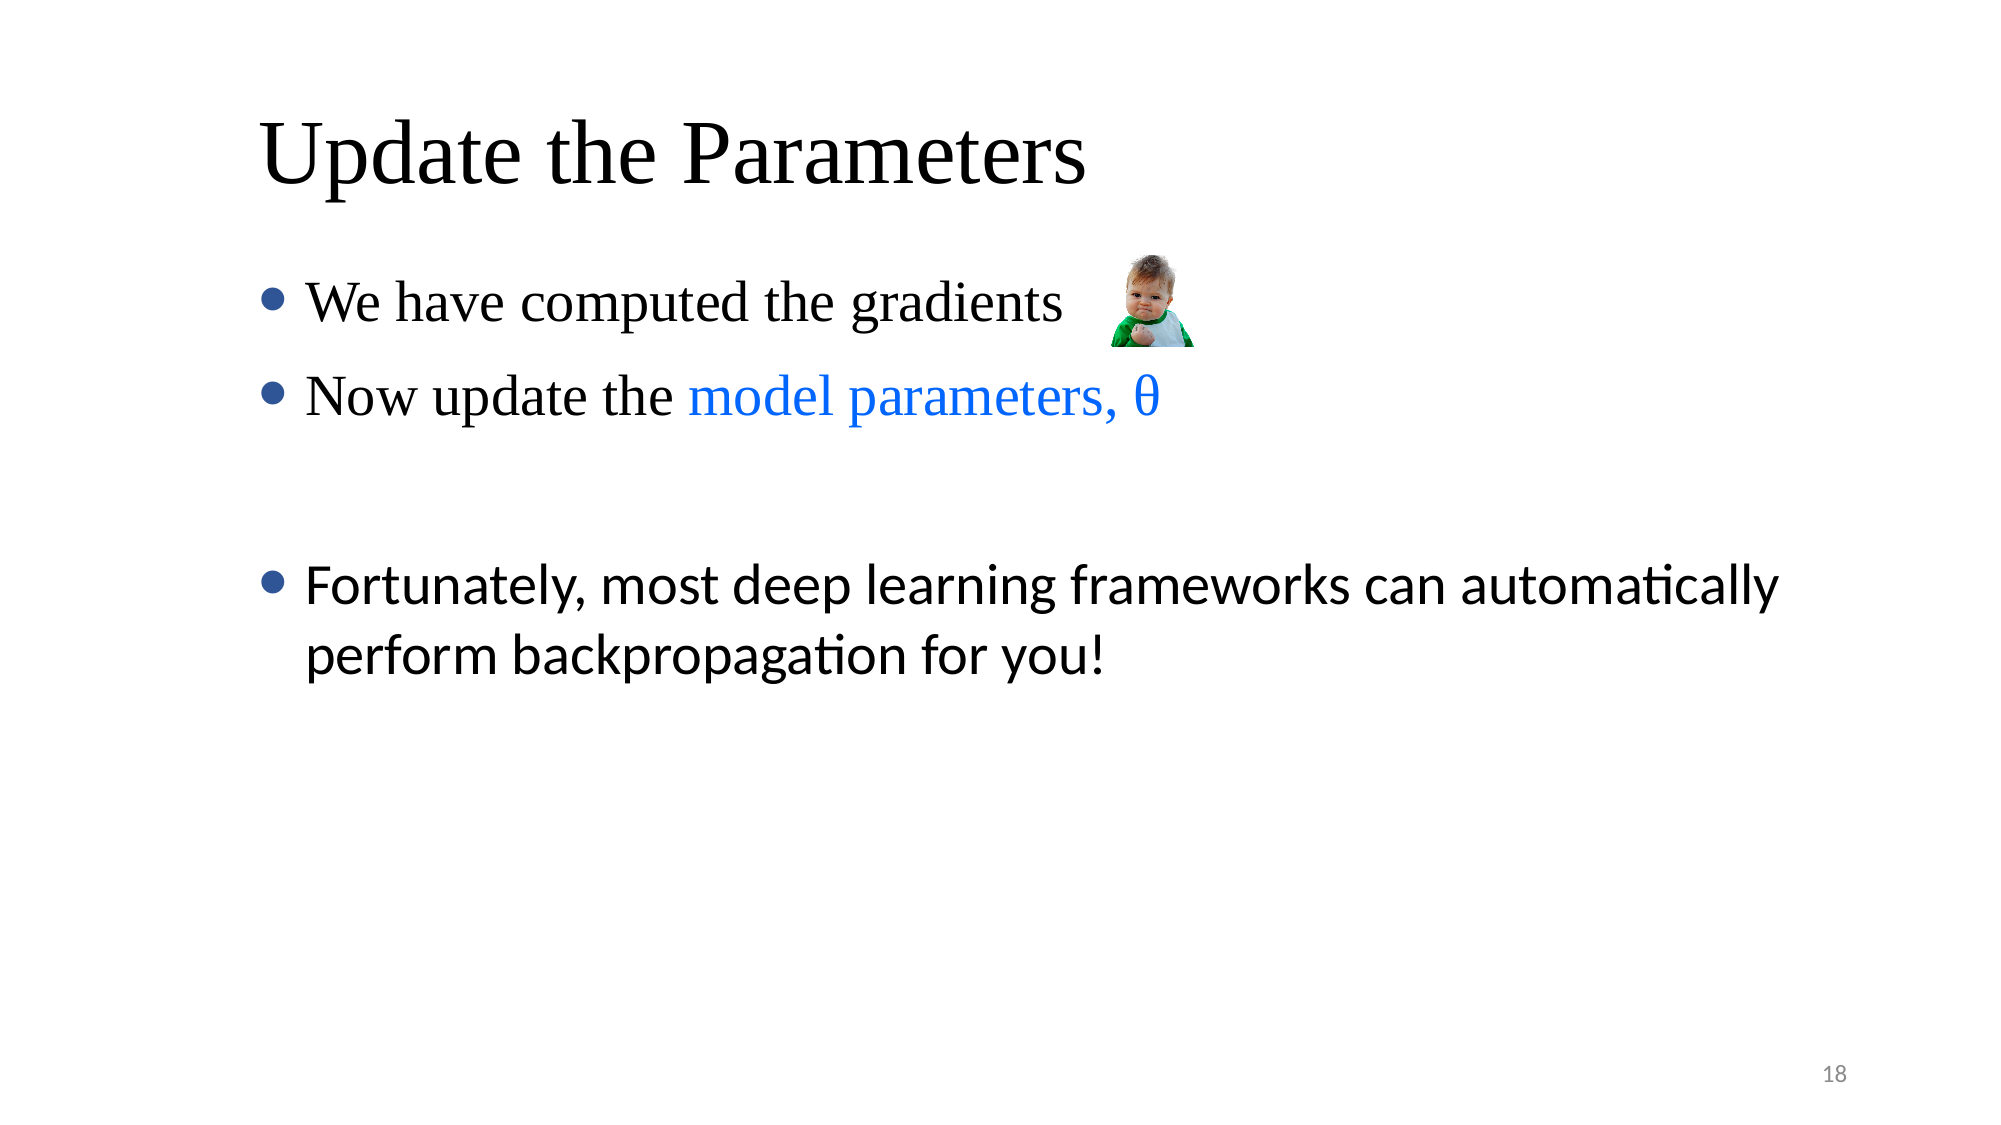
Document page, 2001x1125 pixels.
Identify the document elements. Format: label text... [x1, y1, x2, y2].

slide_number 18 [1412, 1042, 1863, 1103]
title Update the Parameters [243, 78, 1887, 230]
picture [1108, 255, 1194, 347]
